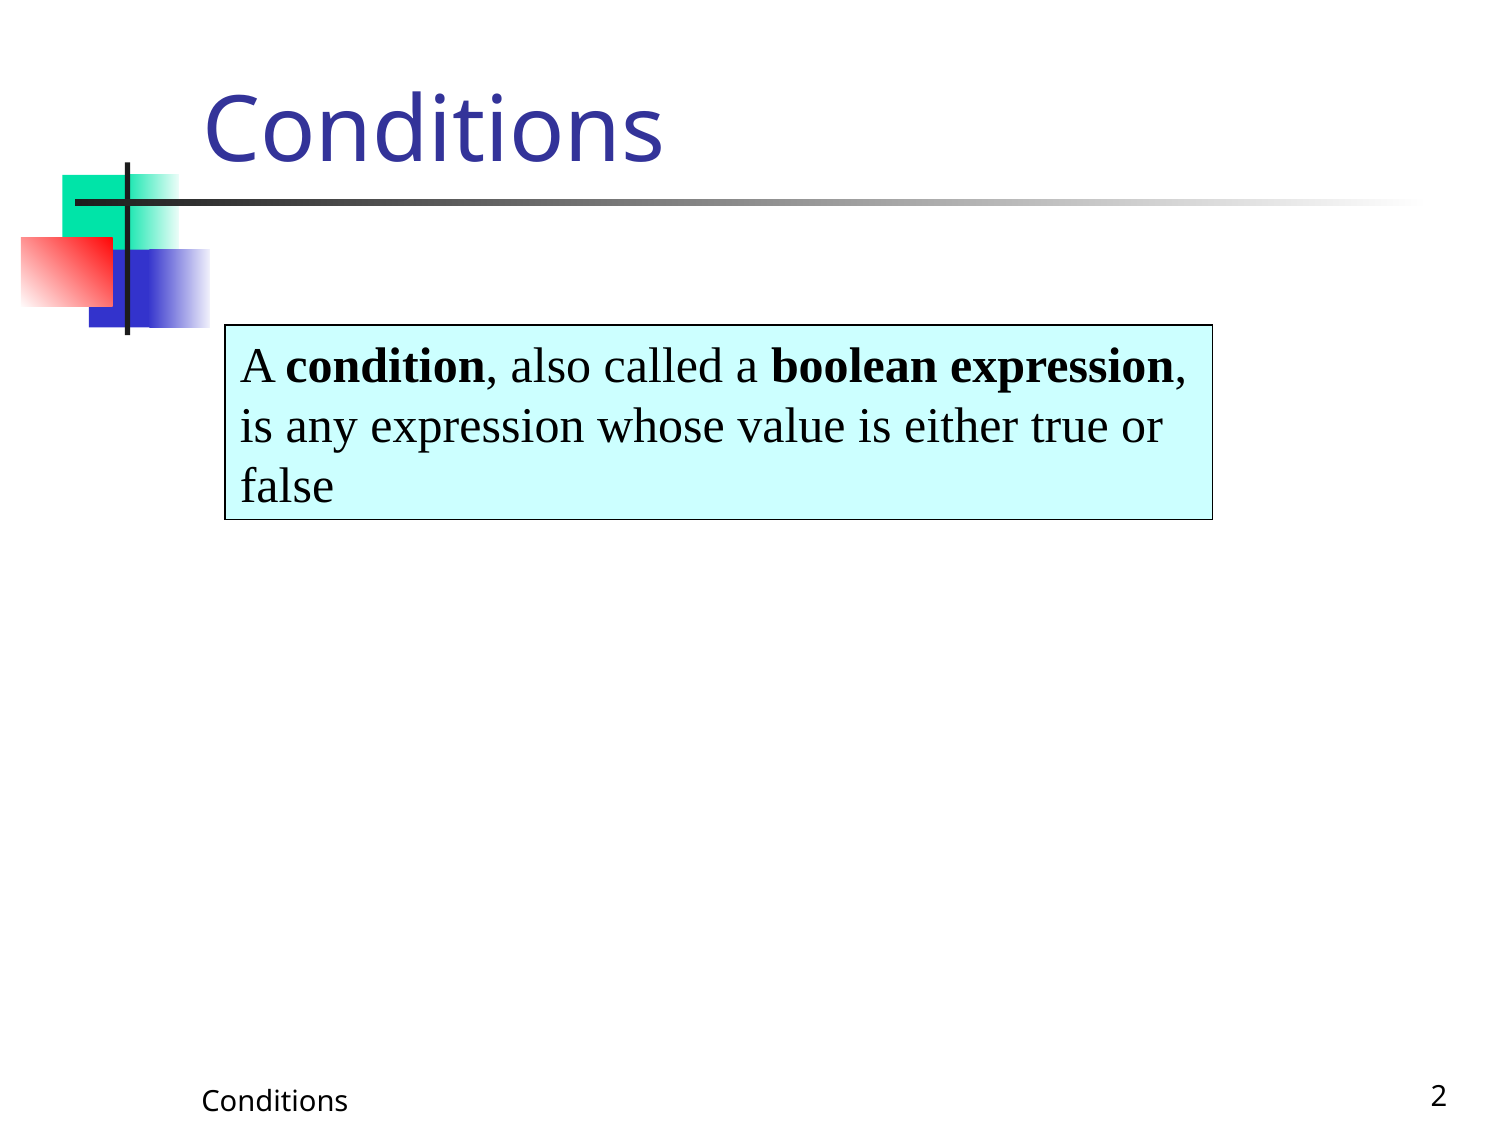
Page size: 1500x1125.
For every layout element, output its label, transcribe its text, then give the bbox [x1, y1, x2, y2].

footer Conditions [37, 1049, 513, 1125]
text_box A condition, also called a boolean expression, is any expression whose value is either true or false [224, 324, 1213, 520]
slide_number 2 [1149, 1049, 1463, 1125]
title Conditions [187, 0, 1467, 188]
